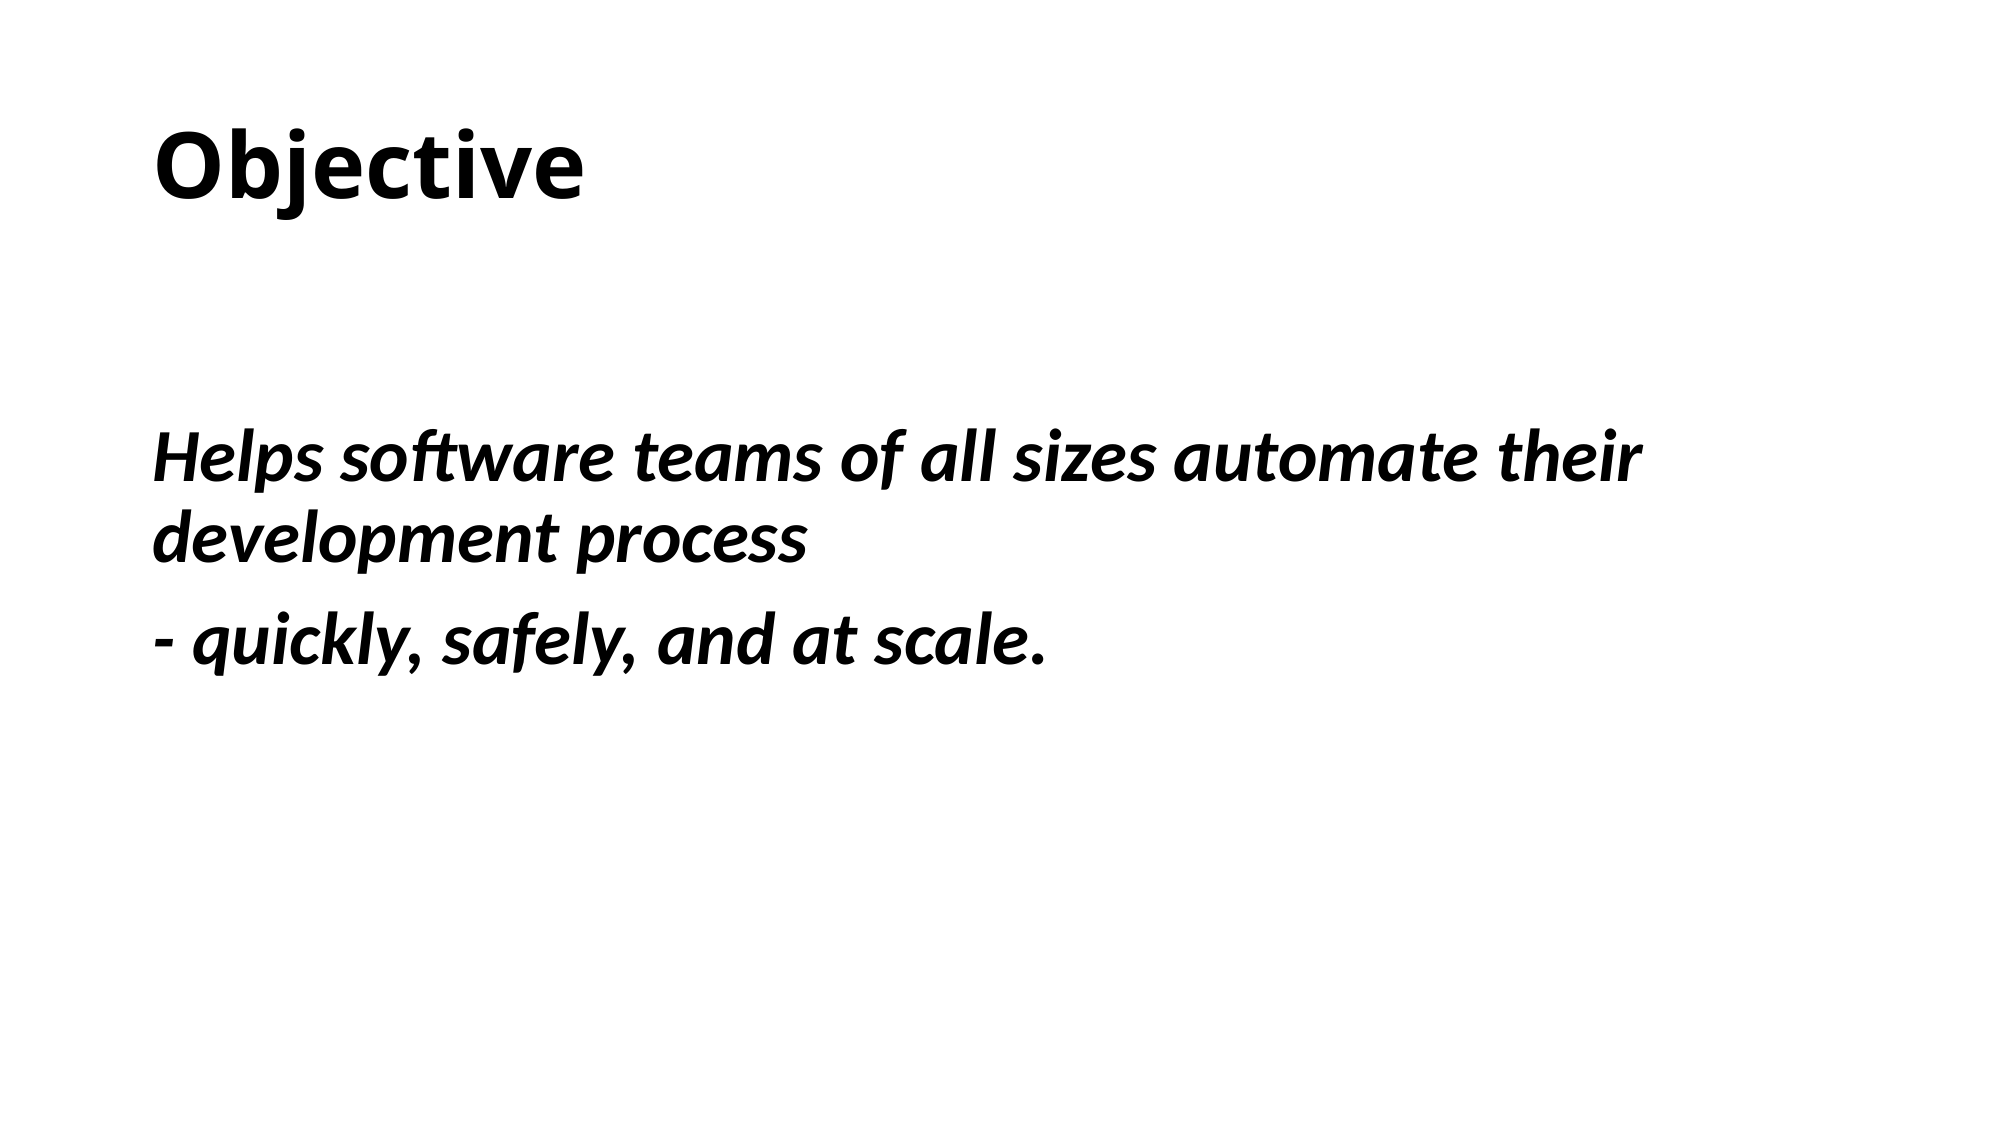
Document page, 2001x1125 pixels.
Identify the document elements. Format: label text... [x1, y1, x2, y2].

list Helps software teams of all sizes automate their development process - quickly, safely, and at scale. [137, 409, 1920, 750]
title Objective [137, 59, 1863, 278]
